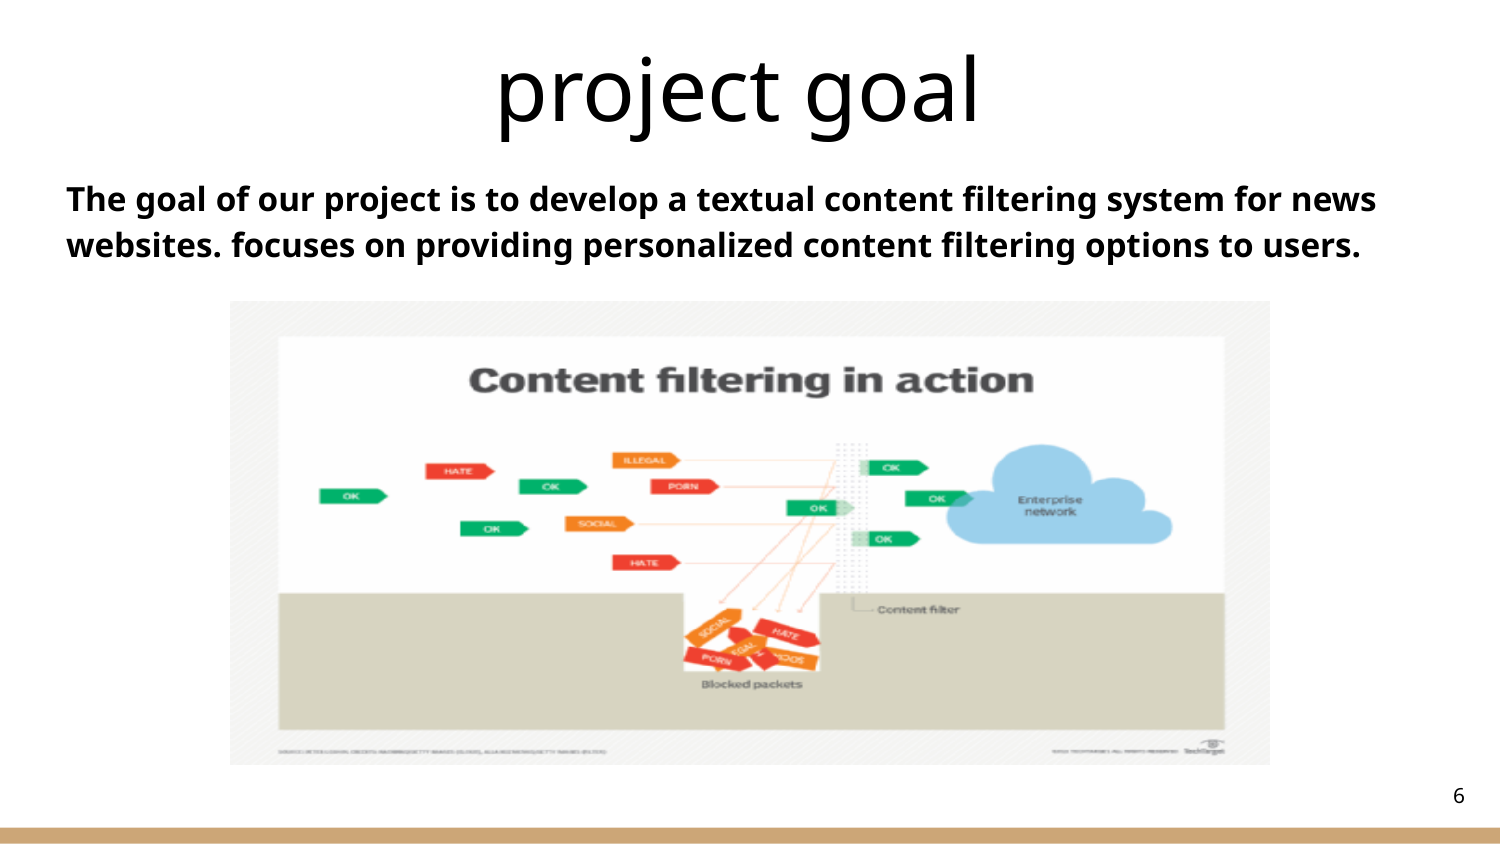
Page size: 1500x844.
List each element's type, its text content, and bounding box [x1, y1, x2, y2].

title project goal [51, 17, 1449, 92]
picture [229, 301, 1271, 766]
slide_number 6 [1389, 764, 1480, 830]
list The goal of our project is to develop a textual content filtering system for news websites. focuses on providing personalized content filtering options to users. [51, 92, 1449, 643]
